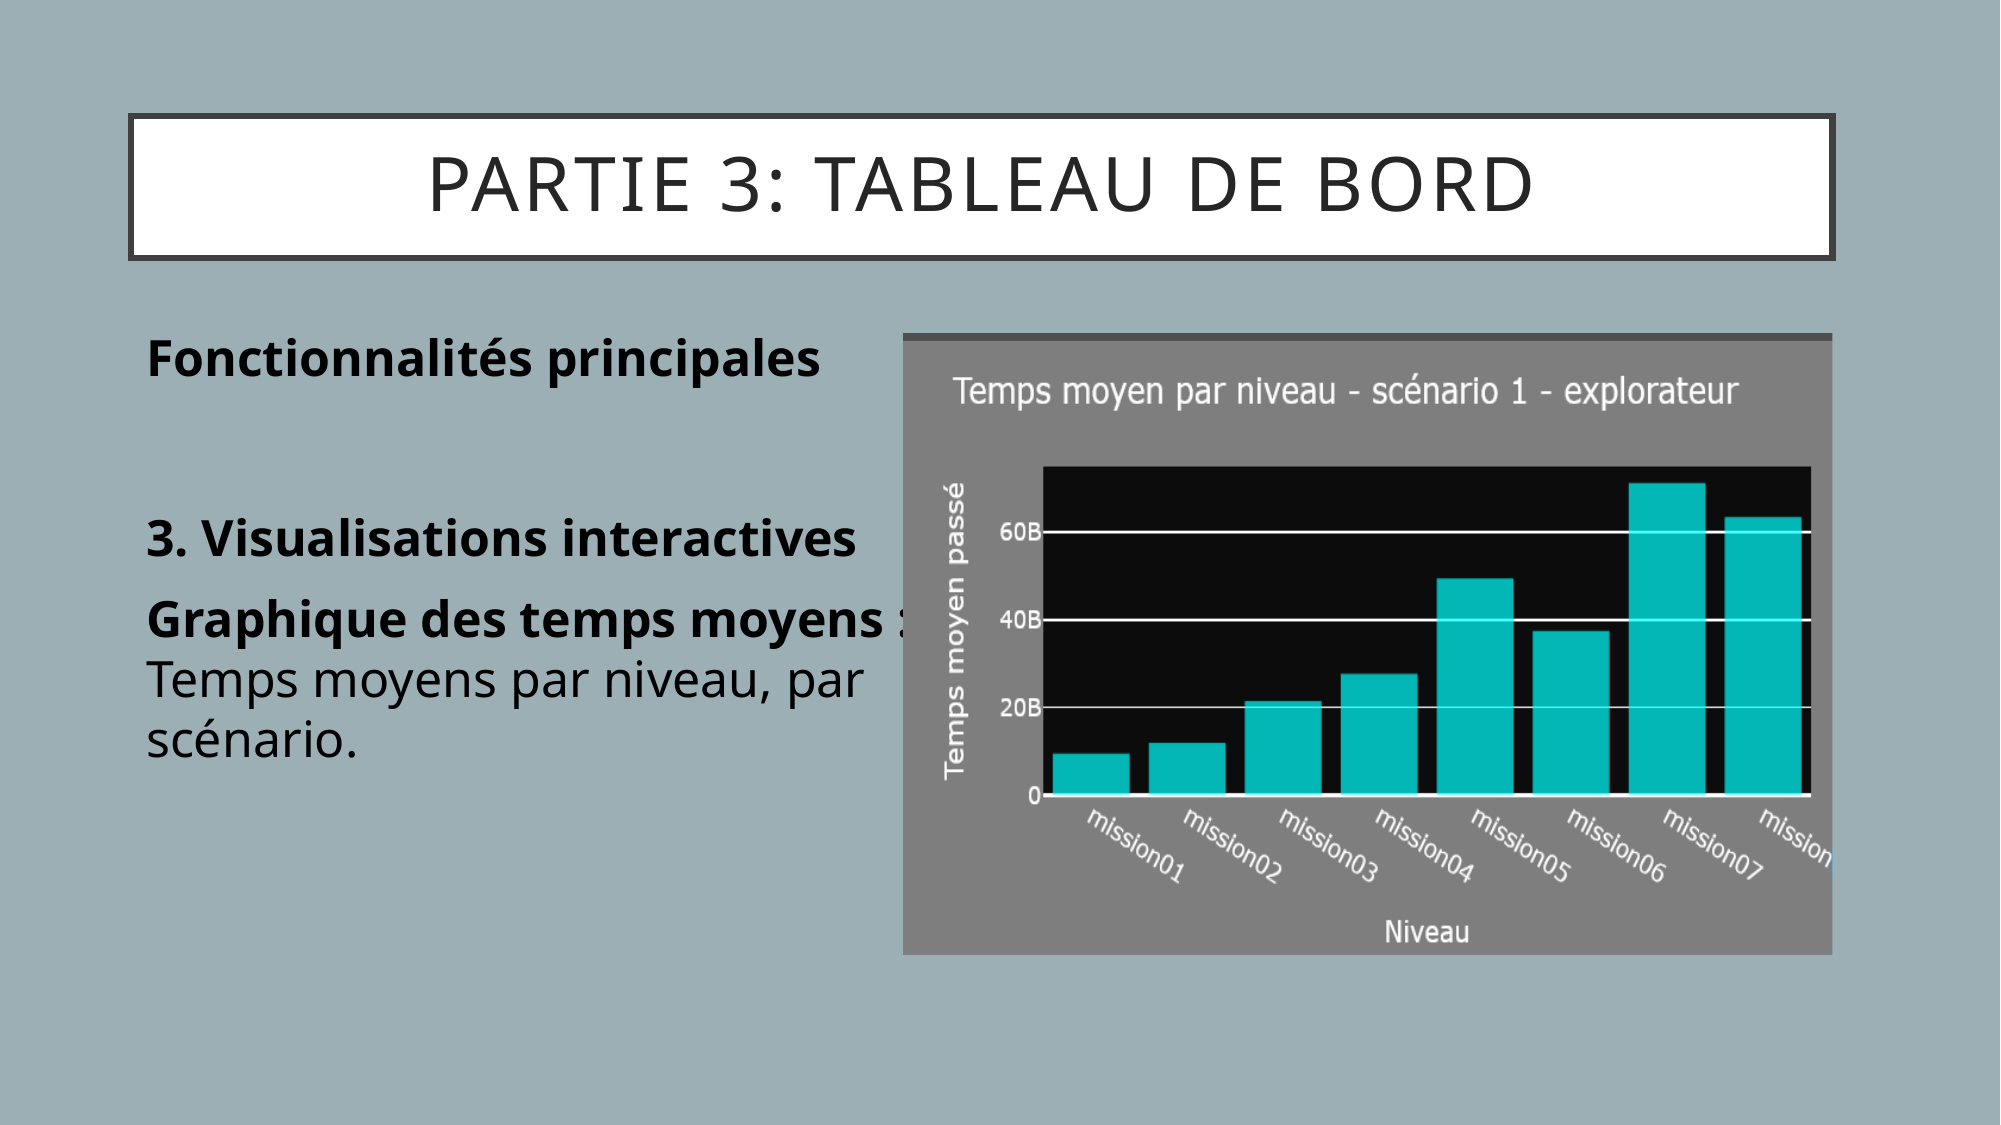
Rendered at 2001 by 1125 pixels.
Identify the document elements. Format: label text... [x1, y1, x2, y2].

subtitle Fonctionnalités principales [131, 318, 1833, 440]
picture [902, 333, 1833, 955]
title Partie 3: Tableau de bord [128, 113, 1836, 261]
text_box 3. Visualisations interactives Graphique des temps moyens : Temps moyens par niveau, par scénario. [131, 499, 948, 998]
